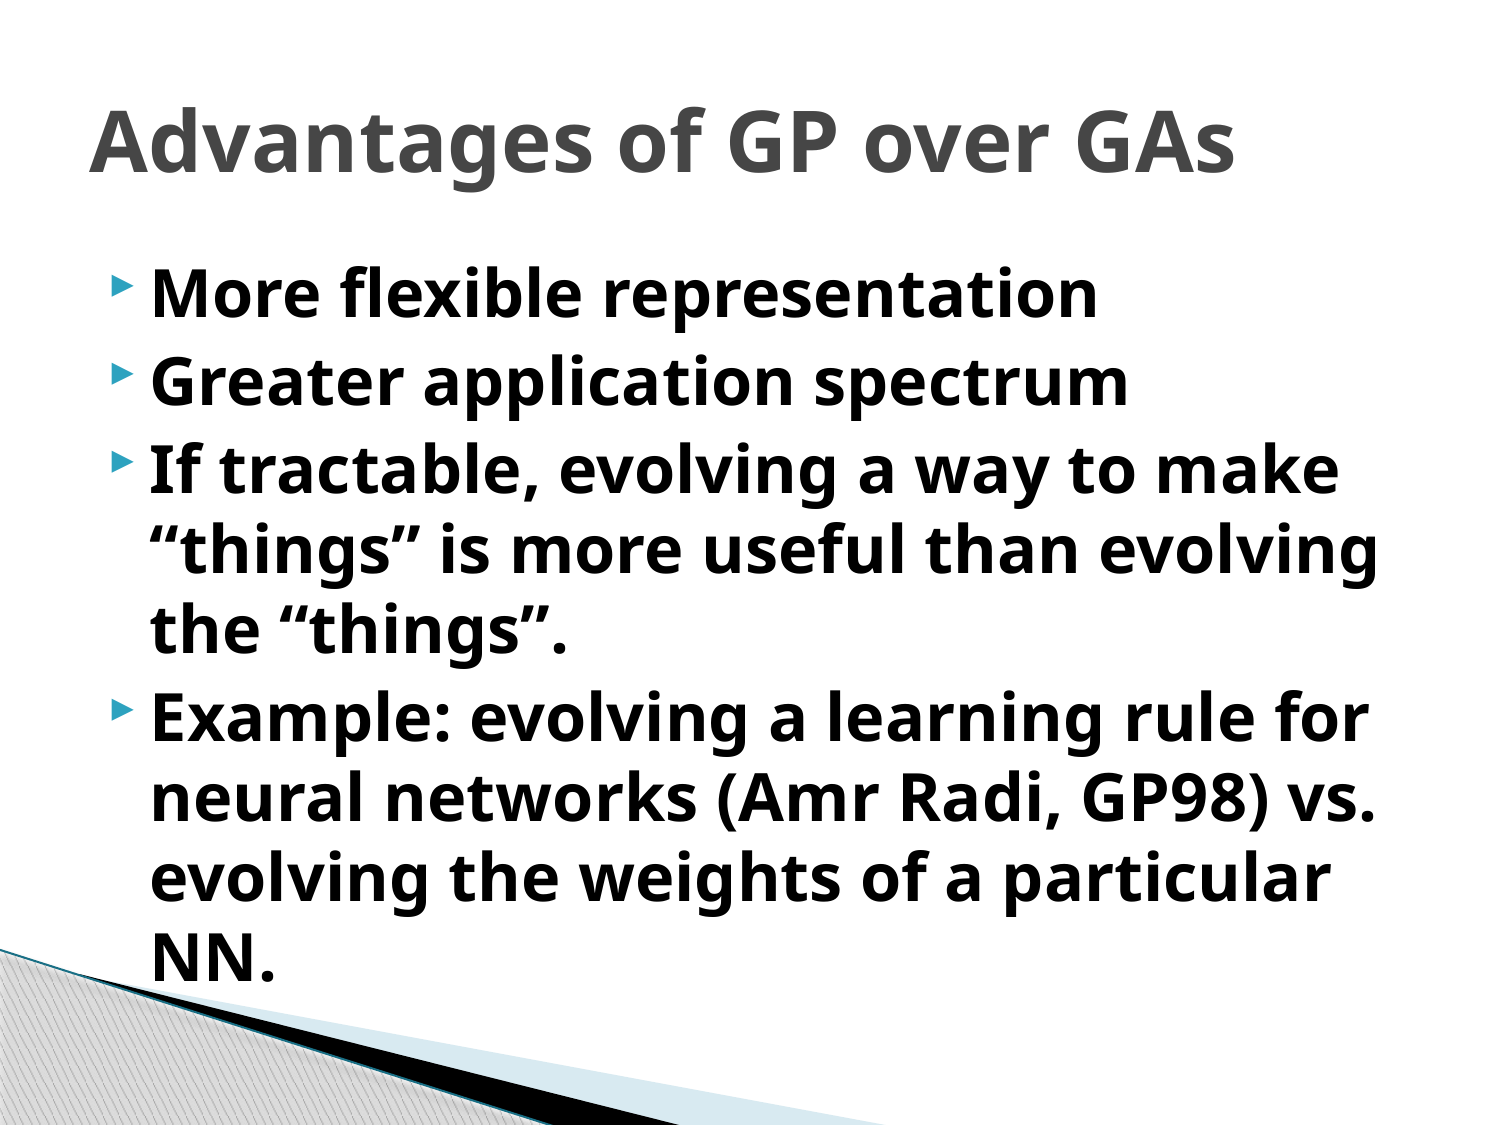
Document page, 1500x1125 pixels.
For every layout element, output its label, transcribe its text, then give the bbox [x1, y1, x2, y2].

title Advantages of GP over GAs [75, 45, 1425, 233]
list More flexible representation Greater application spectrum If tractable, evolving a way to make “things” is more useful than evolving the “things”. Example: evolving a learning rule for neural networks (Amr Radi, GP98) vs. evolving the weights of a particular NN. [74, 242, 1426, 986]
